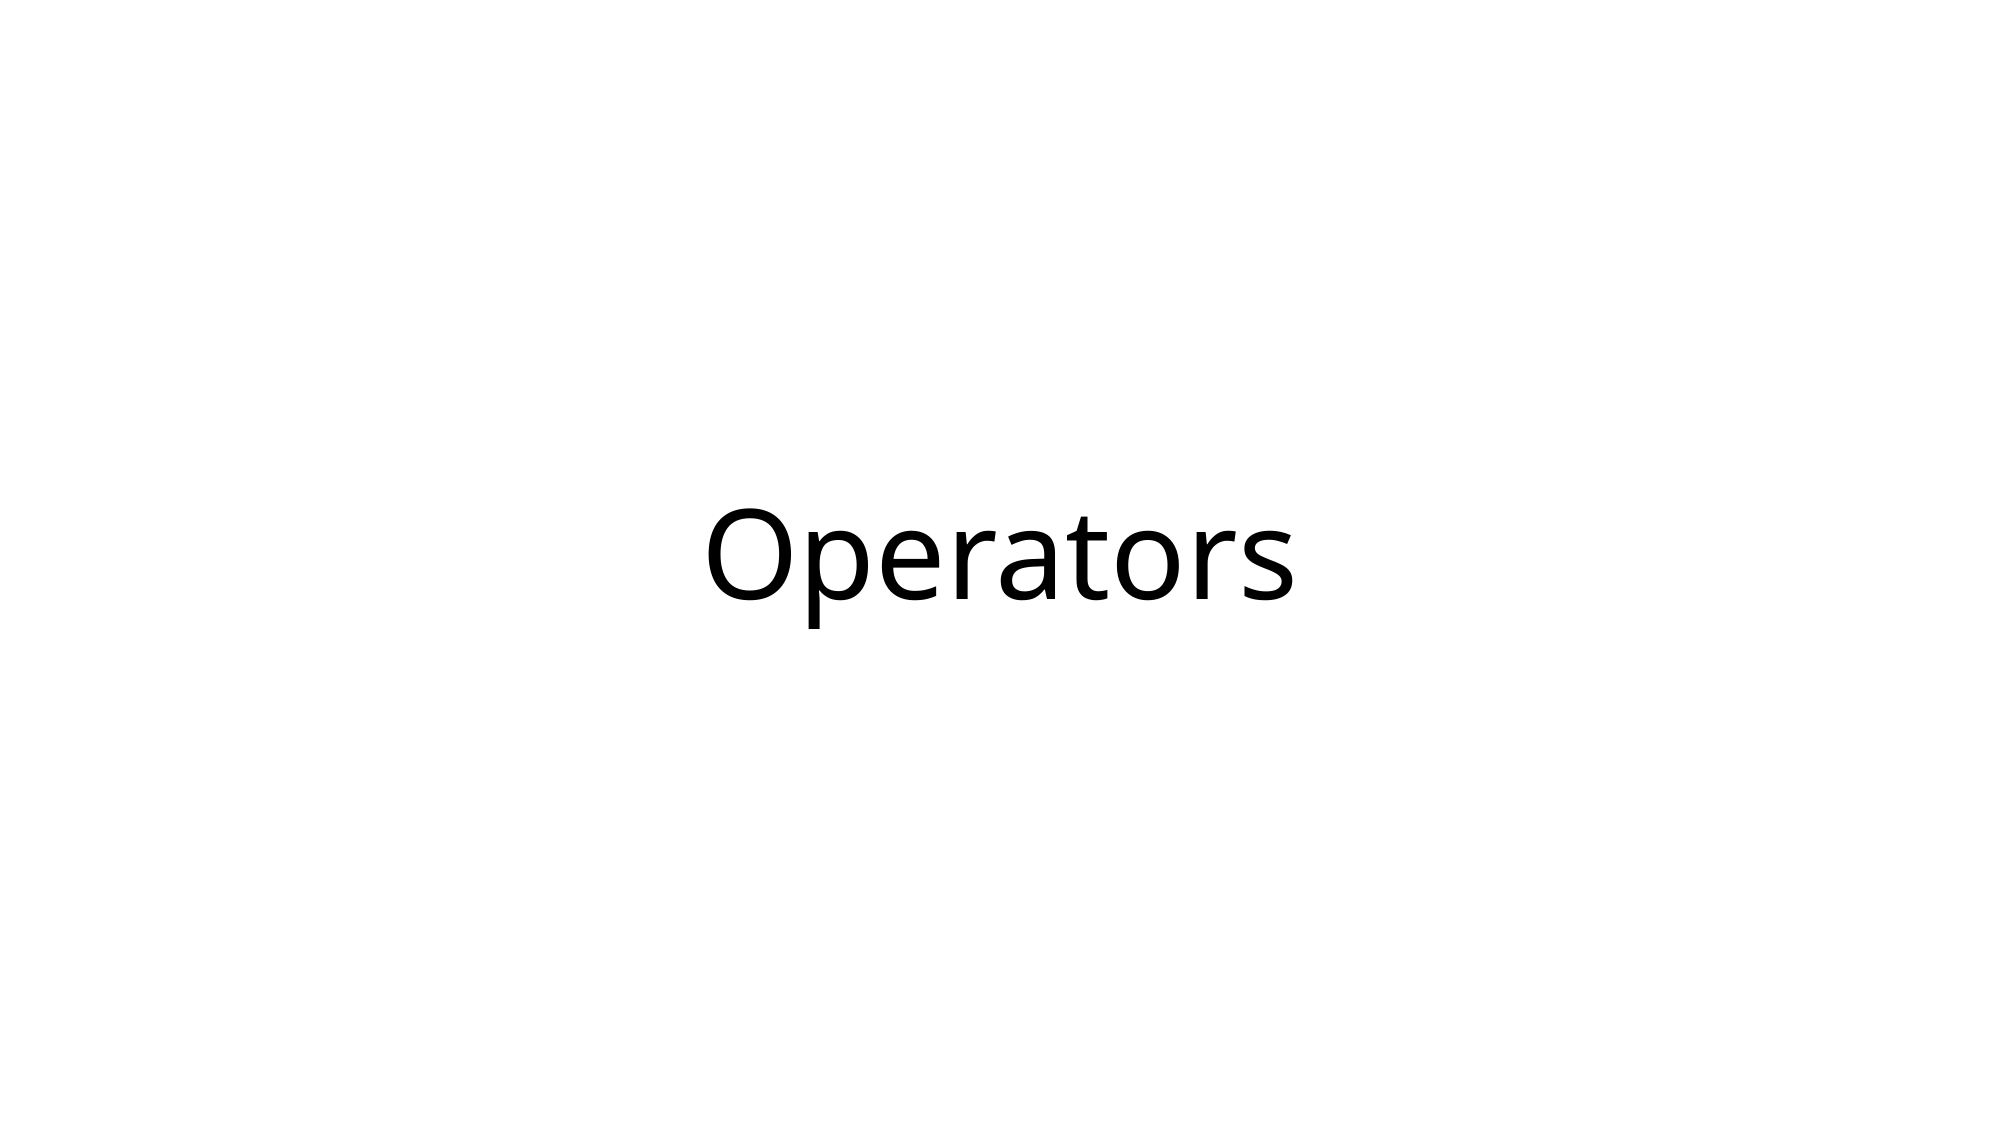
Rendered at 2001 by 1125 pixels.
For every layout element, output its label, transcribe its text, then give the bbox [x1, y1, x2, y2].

title Operators [249, 184, 1750, 934]
